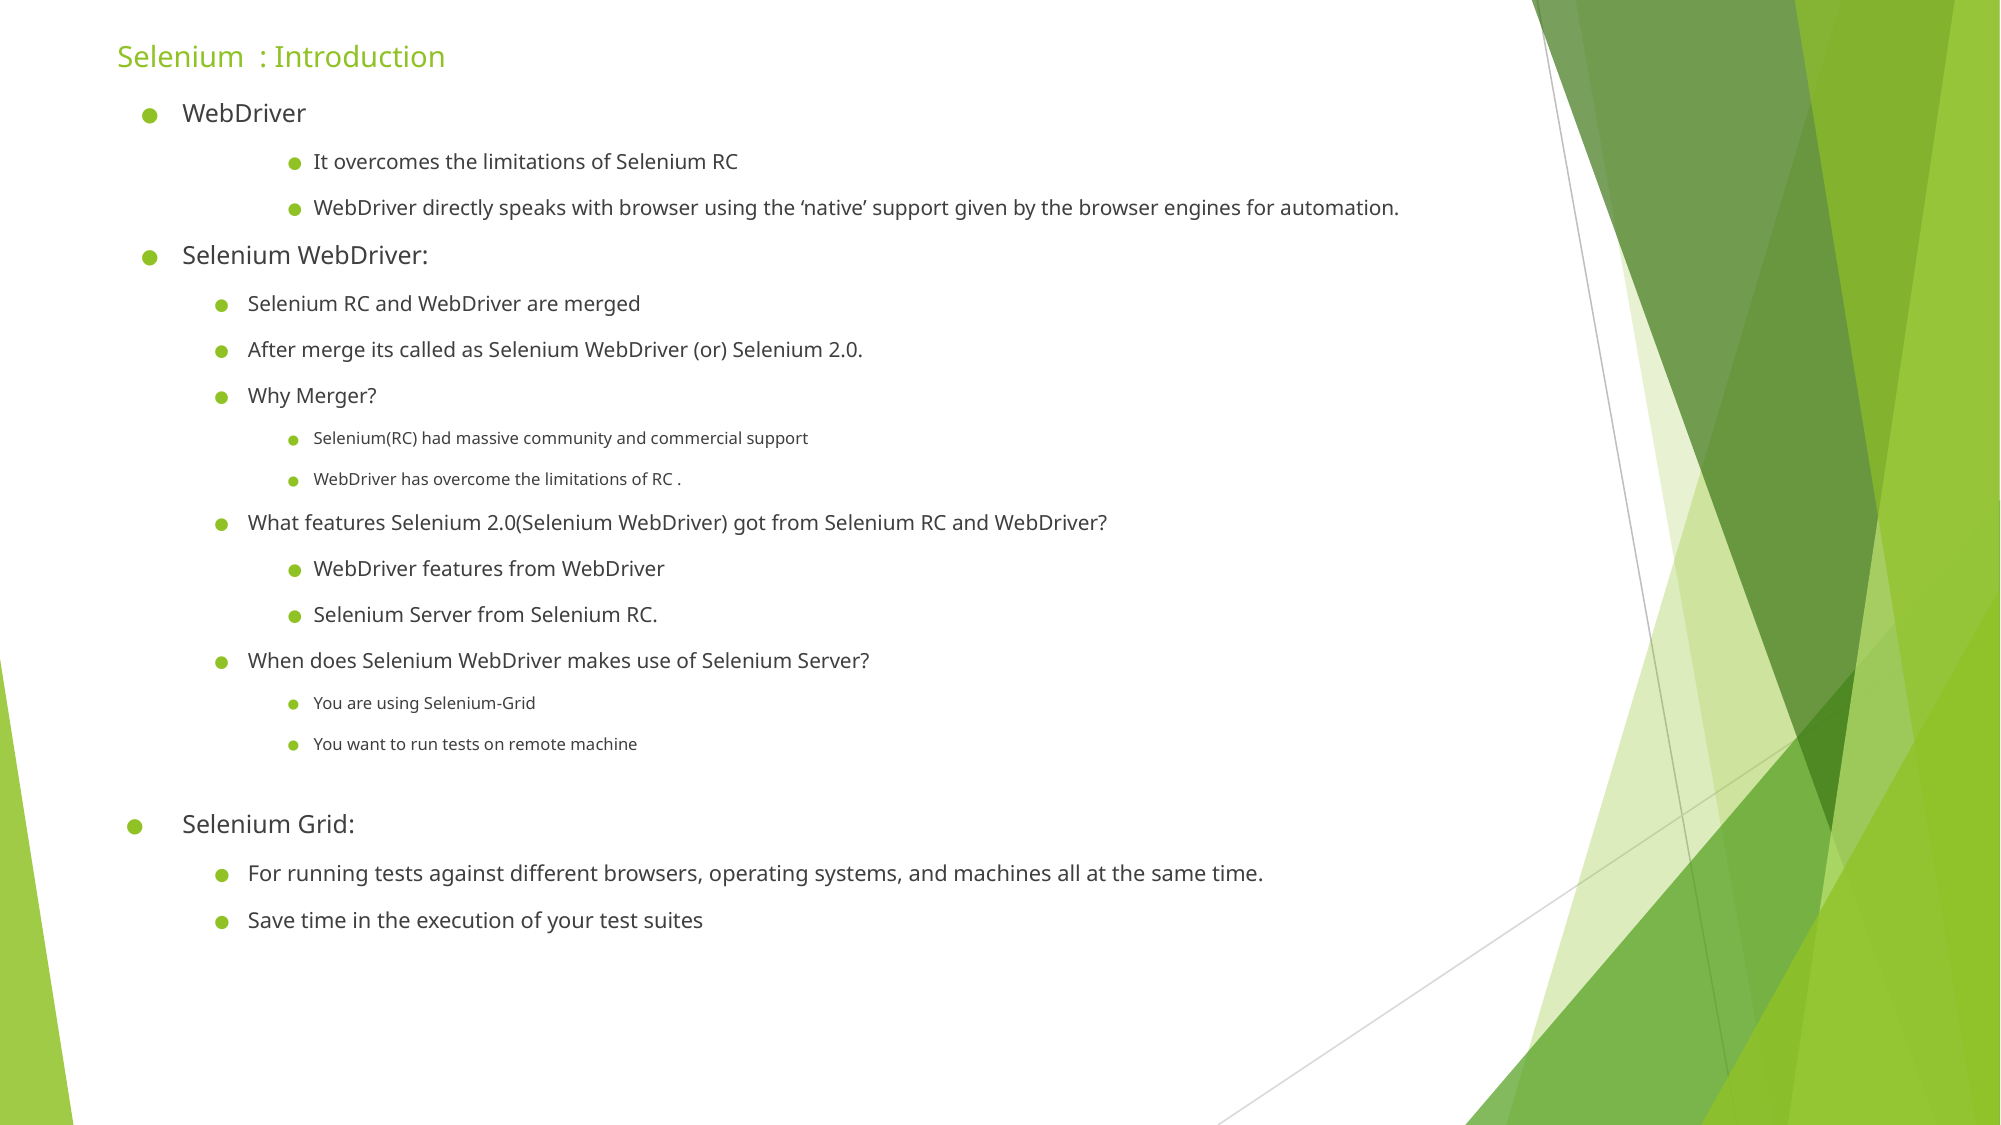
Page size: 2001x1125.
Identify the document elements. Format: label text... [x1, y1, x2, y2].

list WebDriver It overcomes the limitations of Selenium RC WebDriver directly speaks with browser using the ‘native’ support given by the browser engines for automation. Selenium WebDriver: Selenium RC and WebDriver are merged After merge its called as Selenium WebDriver (or) Selenium 2.0. Why Merger? Selenium(RC) had massive community and commercial support WebDriver has overcome the limitations of RC . What features Selenium 2.0(Selenium WebDriver) got from Selenium RC and WebDriver? WebDriver features from WebDriver Selenium Server from Selenium RC. When does Selenium WebDriver makes use of Selenium Server? You are using Selenium-Grid You want to run tests on remote machine Selenium Grid: For running tests against different browsers, operating systems, and machines all at the same time. Save time in the execution of your test suites [111, 90, 1522, 991]
title Selenium : Introduction [102, 30, 1513, 79]
